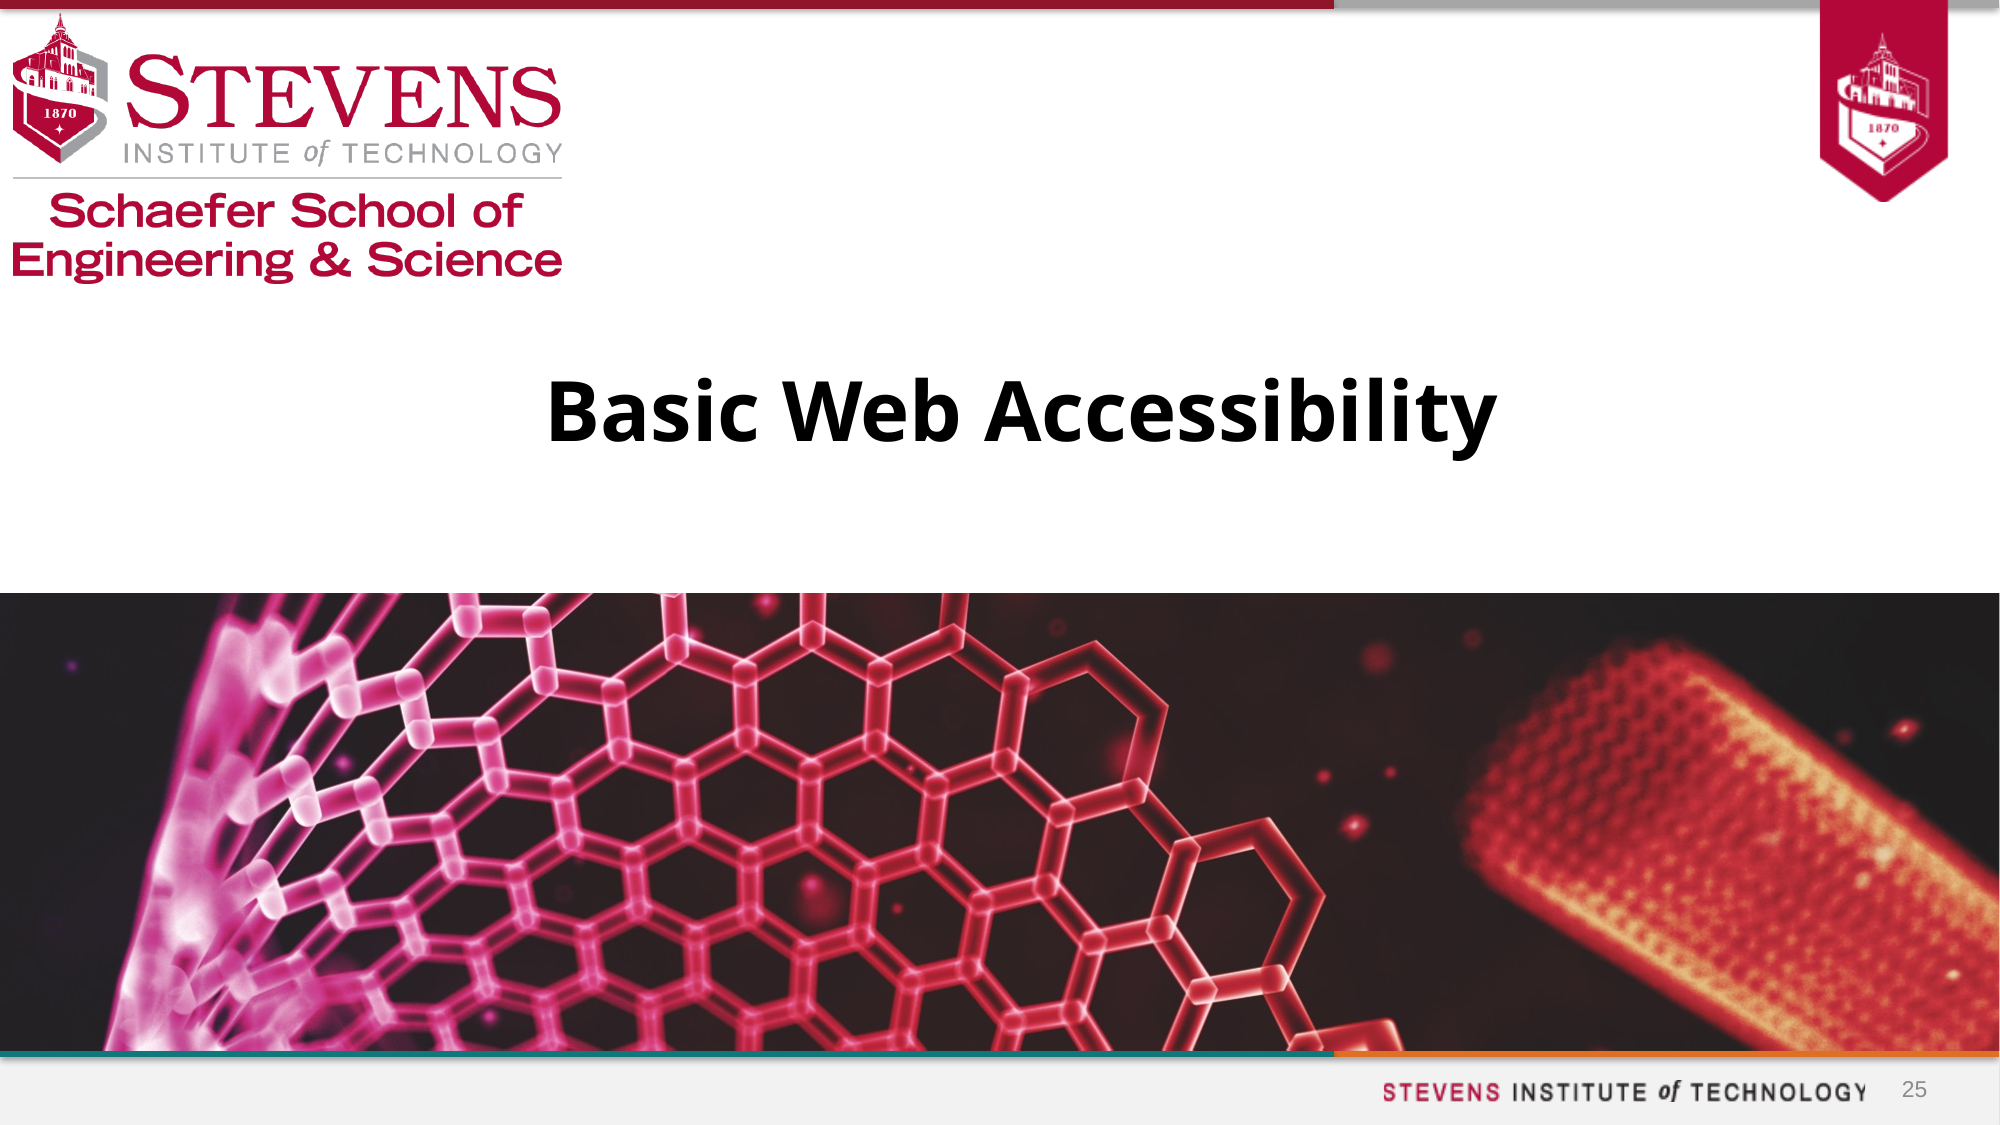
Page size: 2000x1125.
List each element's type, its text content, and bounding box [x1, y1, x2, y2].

slide_number 25 [1862, 1063, 1967, 1118]
list Basic Web Accessibility [76, 350, 1967, 532]
picture [0, 593, 2000, 1052]
picture [13, 13, 562, 284]
